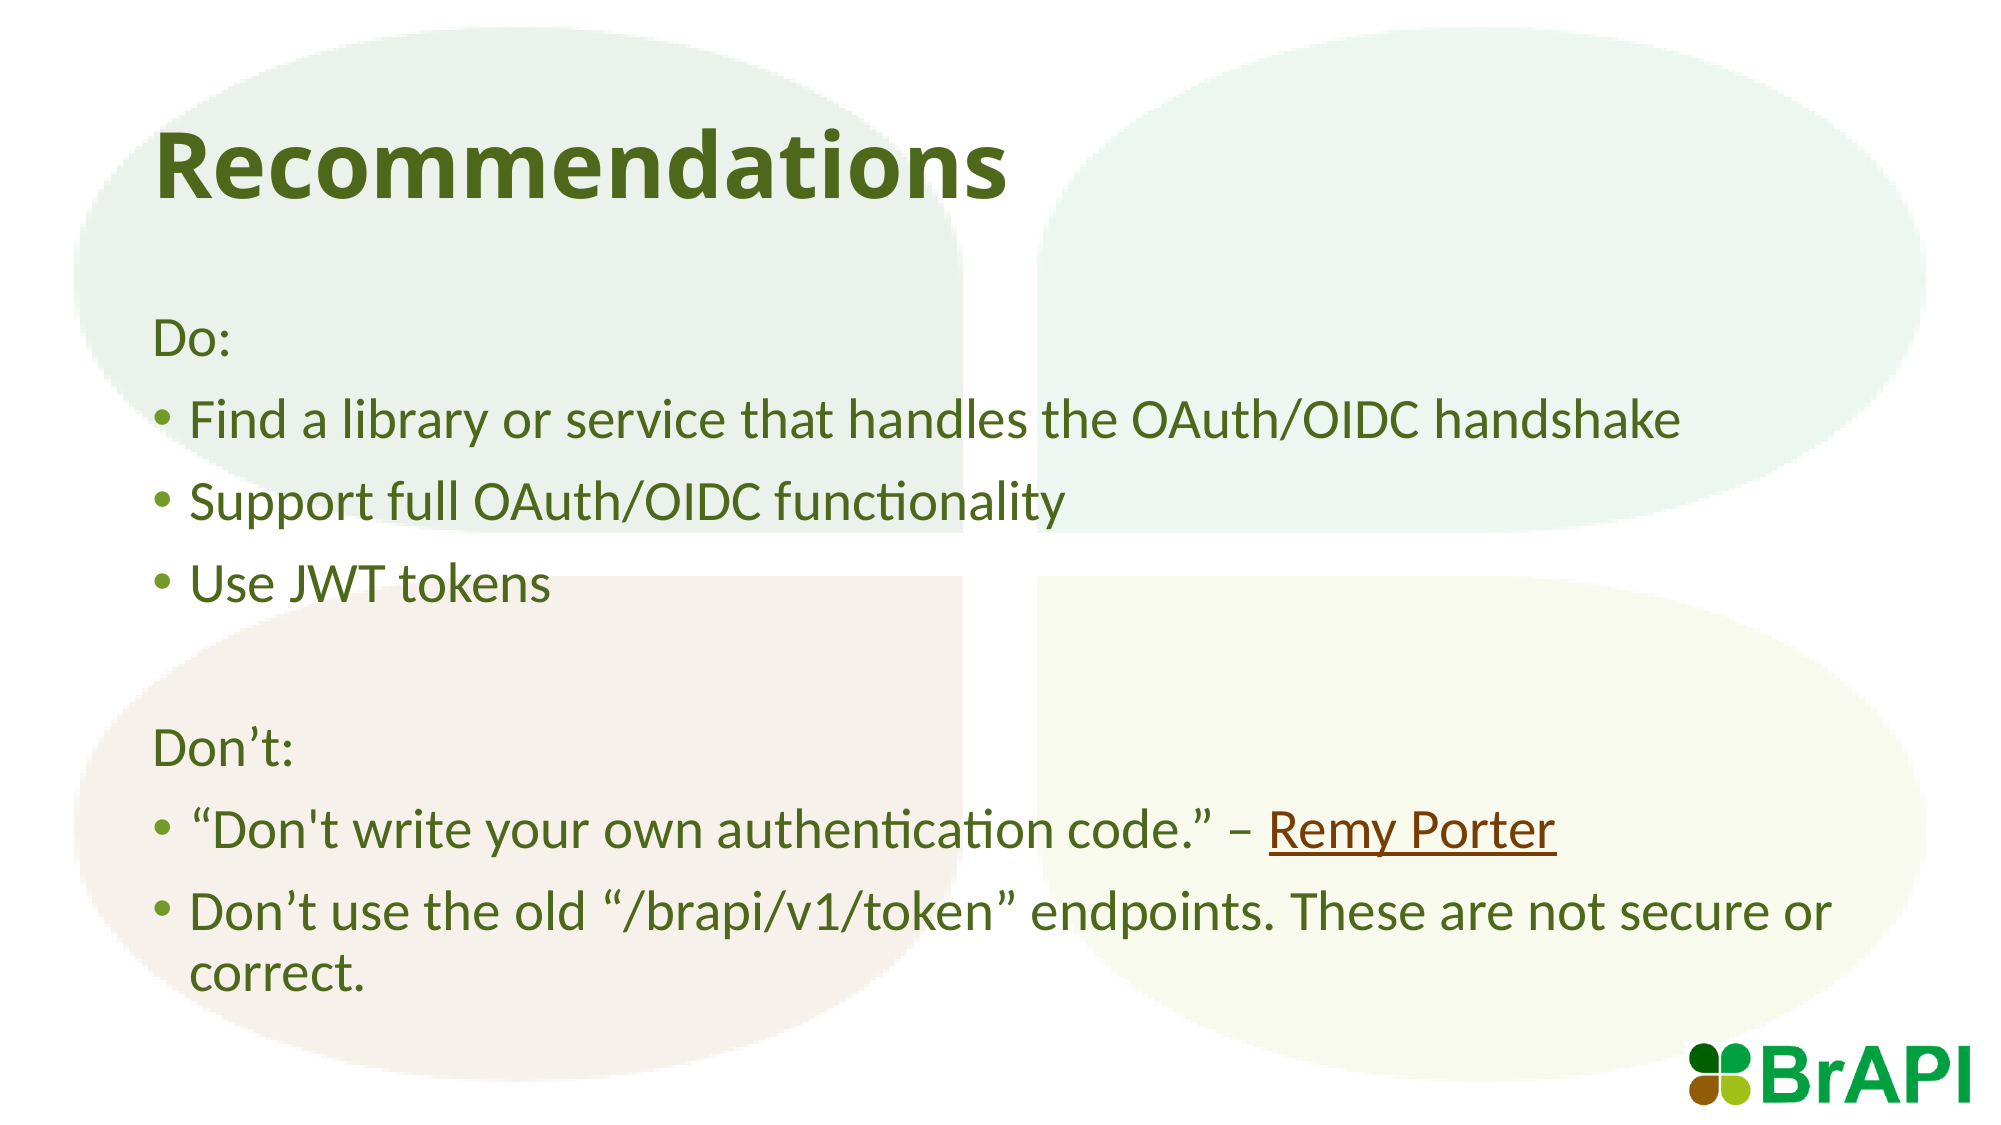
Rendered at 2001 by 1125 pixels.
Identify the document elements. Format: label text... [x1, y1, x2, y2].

list Do: Find a library or service that handles the OAuth/OIDC handshake Support full OAuth/OIDC functionality Use JWT tokens Don’t: “Don't write your own authentication code.” – Remy Porter Don’t use the old “/brapi/v1/token” endpoints. These are not secure or correct. [137, 299, 1863, 1014]
picture [1685, 1042, 1974, 1106]
title Recommendations [137, 59, 1863, 278]
